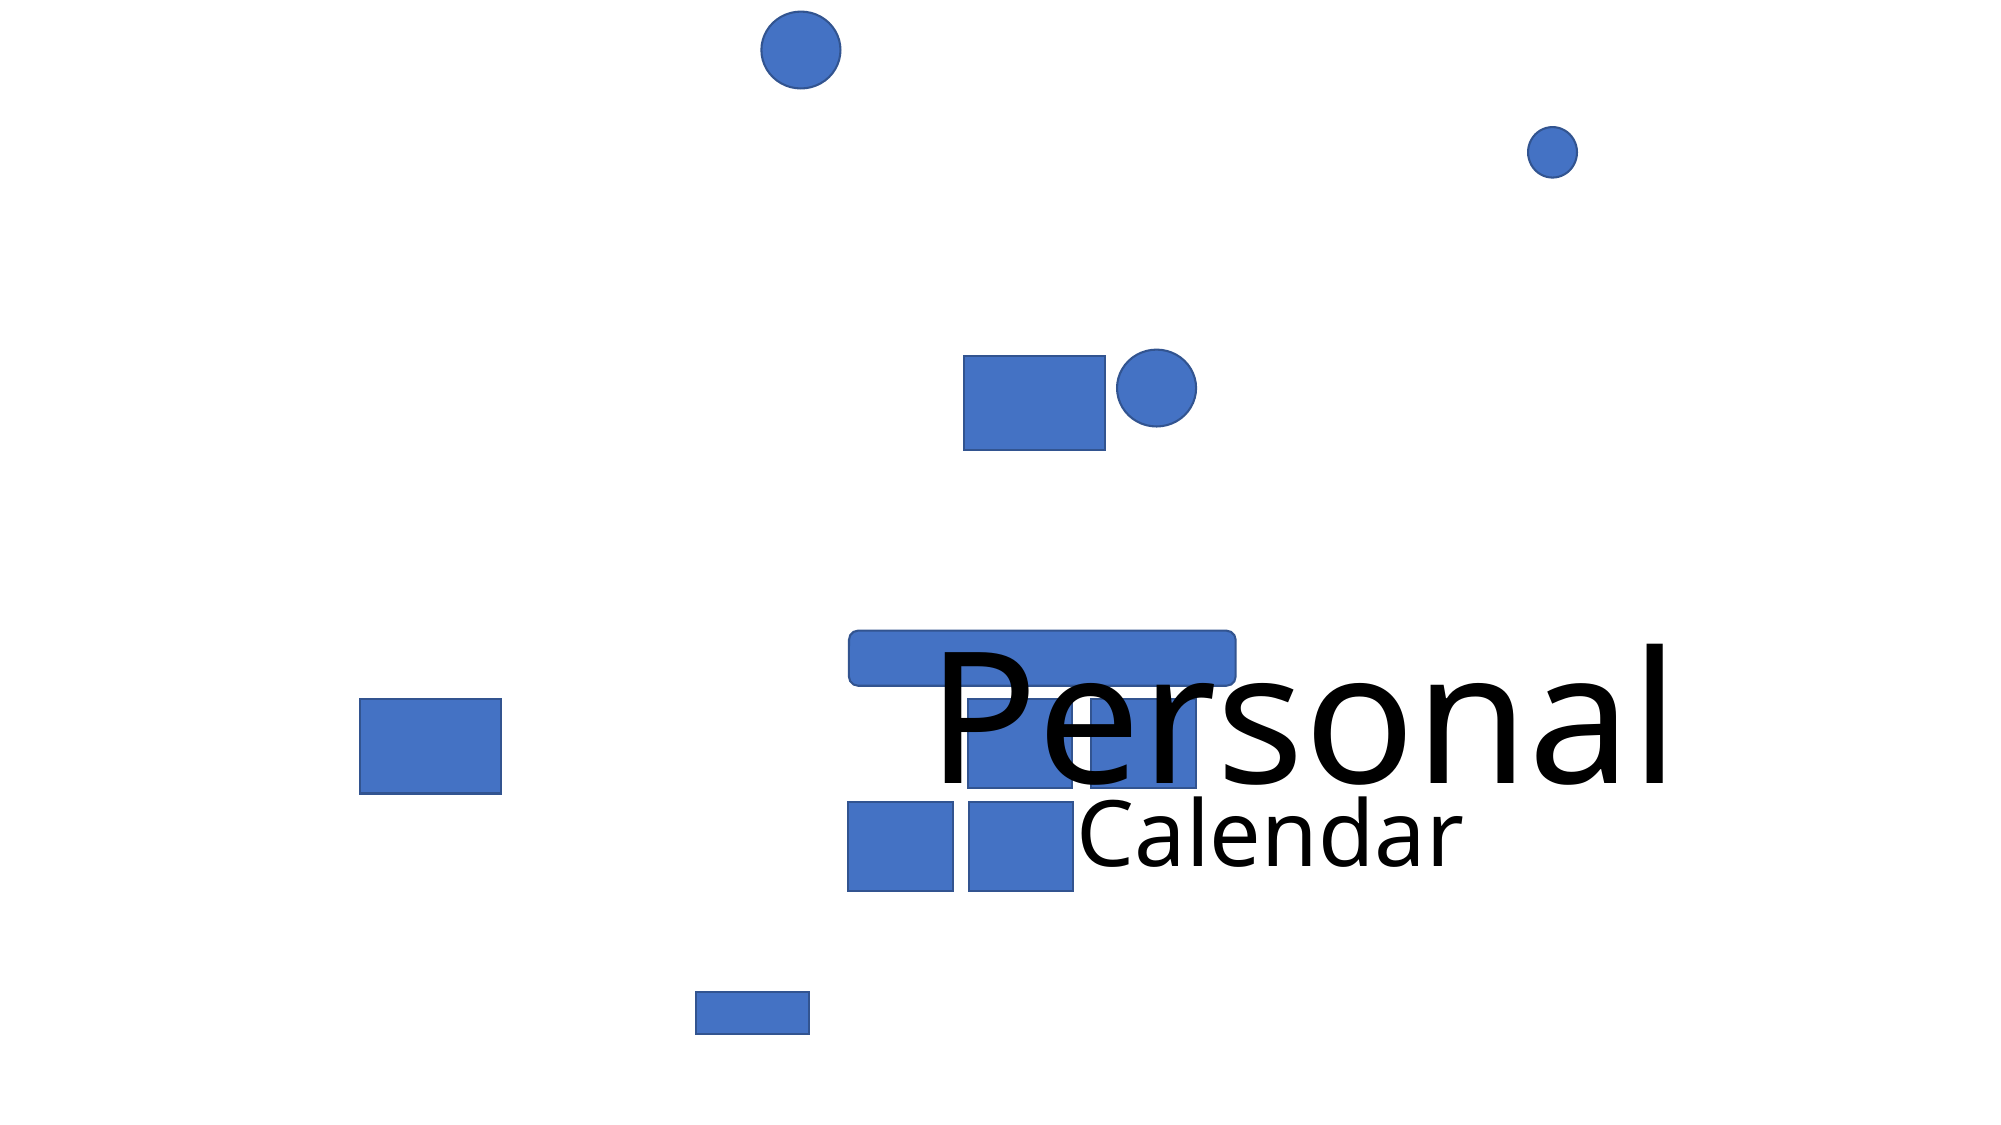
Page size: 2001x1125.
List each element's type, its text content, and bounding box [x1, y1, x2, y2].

text_box [359, 698, 502, 795]
text_box [968, 828, 1061, 892]
text_box [847, 801, 954, 892]
text_box [963, 355, 1106, 451]
text_box [695, 991, 810, 1035]
text_box [847, 629, 912, 687]
text_box Calendar [1061, 767, 1480, 893]
text_box [1115, 348, 1198, 428]
text_box Personal [912, 593, 1694, 828]
text_box [1527, 126, 1579, 179]
text_box [760, 10, 842, 90]
